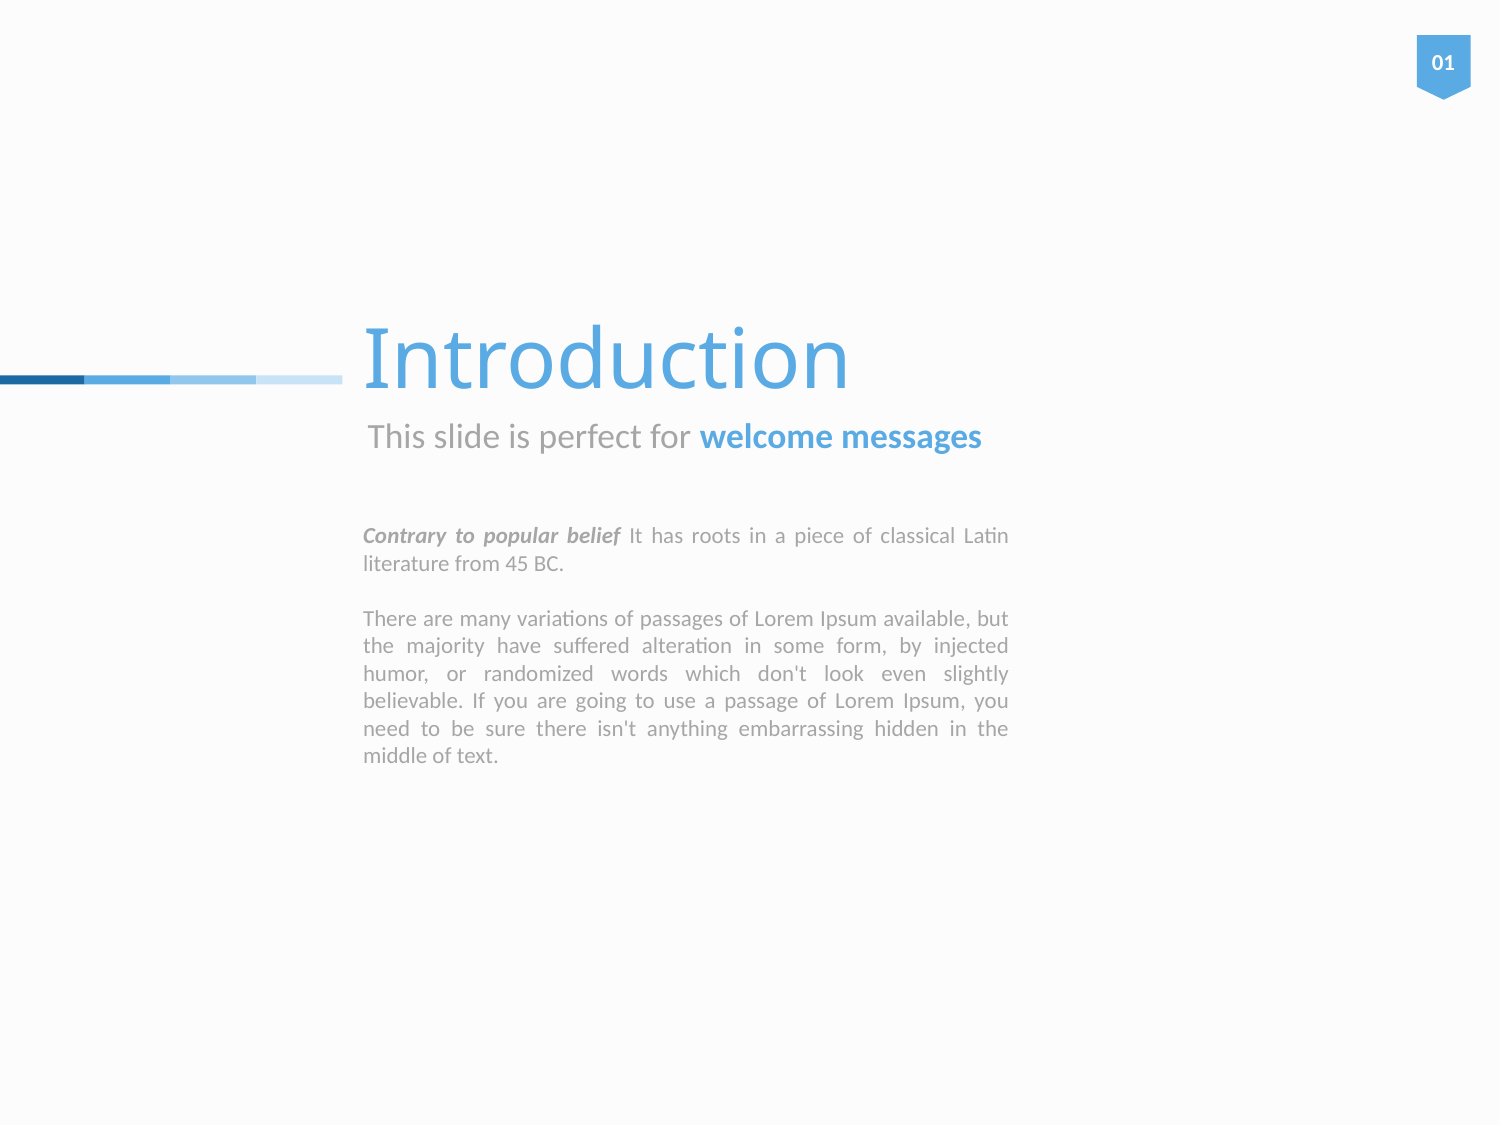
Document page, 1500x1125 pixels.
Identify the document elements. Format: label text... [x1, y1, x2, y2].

text_box This slide is perfect for welcome messages [352, 394, 1191, 474]
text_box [0, 375, 343, 385]
title Introduction [348, 291, 1187, 420]
text_box Contrary to popular belief It has roots in a piece of classical Latin literature from 45 BC. There are many variations of passages of Lorem Ipsum available, but the majority have suffered alteration in some form, by injected humor, or randomized words which don't look even slightly believable. If you are going to use a passage of Lorem Ipsum, you need to be sure there isn't anything embarrassing hidden in the middle of text. [348, 513, 1034, 774]
text_box 01 [1414, 33, 1473, 102]
